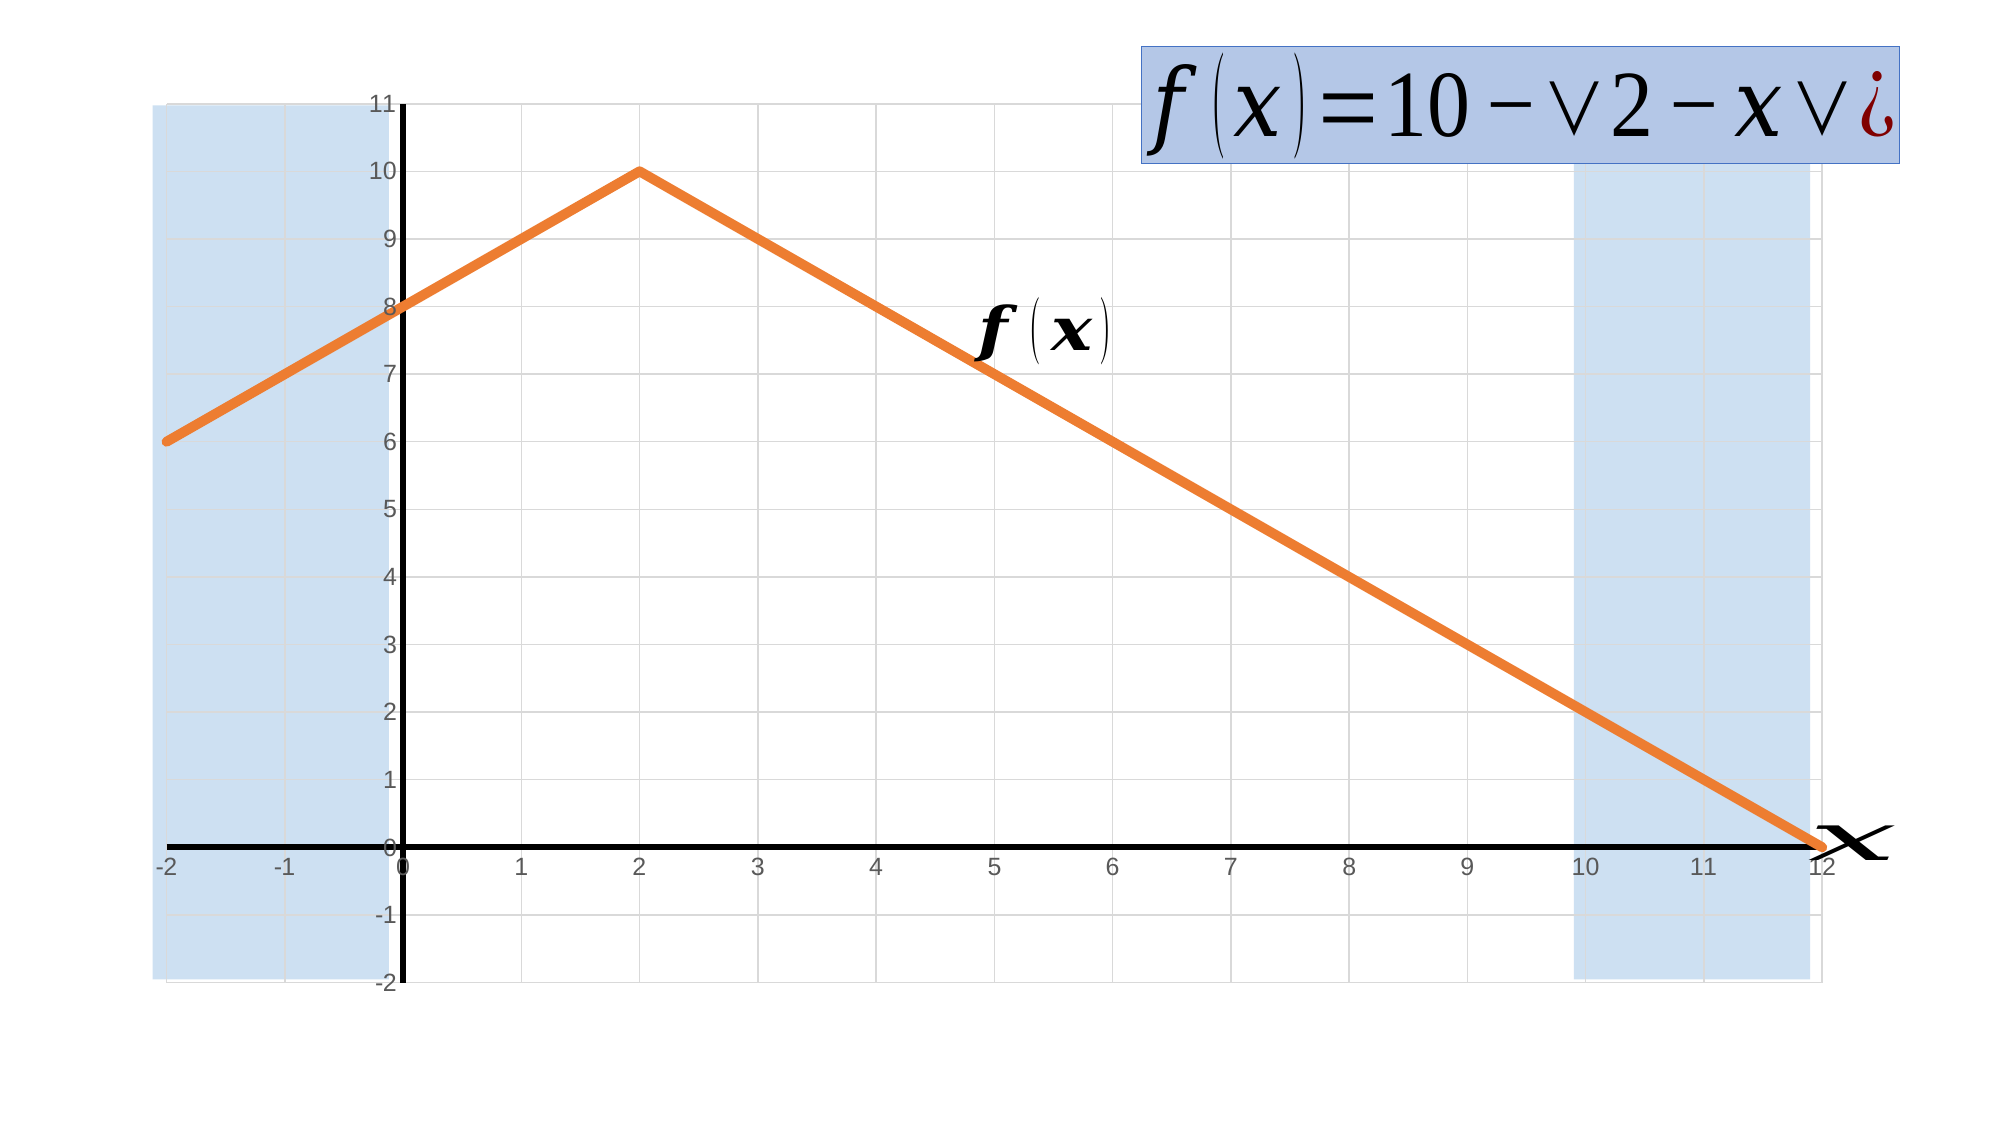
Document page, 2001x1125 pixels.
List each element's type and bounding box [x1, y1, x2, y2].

text_box [44, 46, 1902, 1125]
